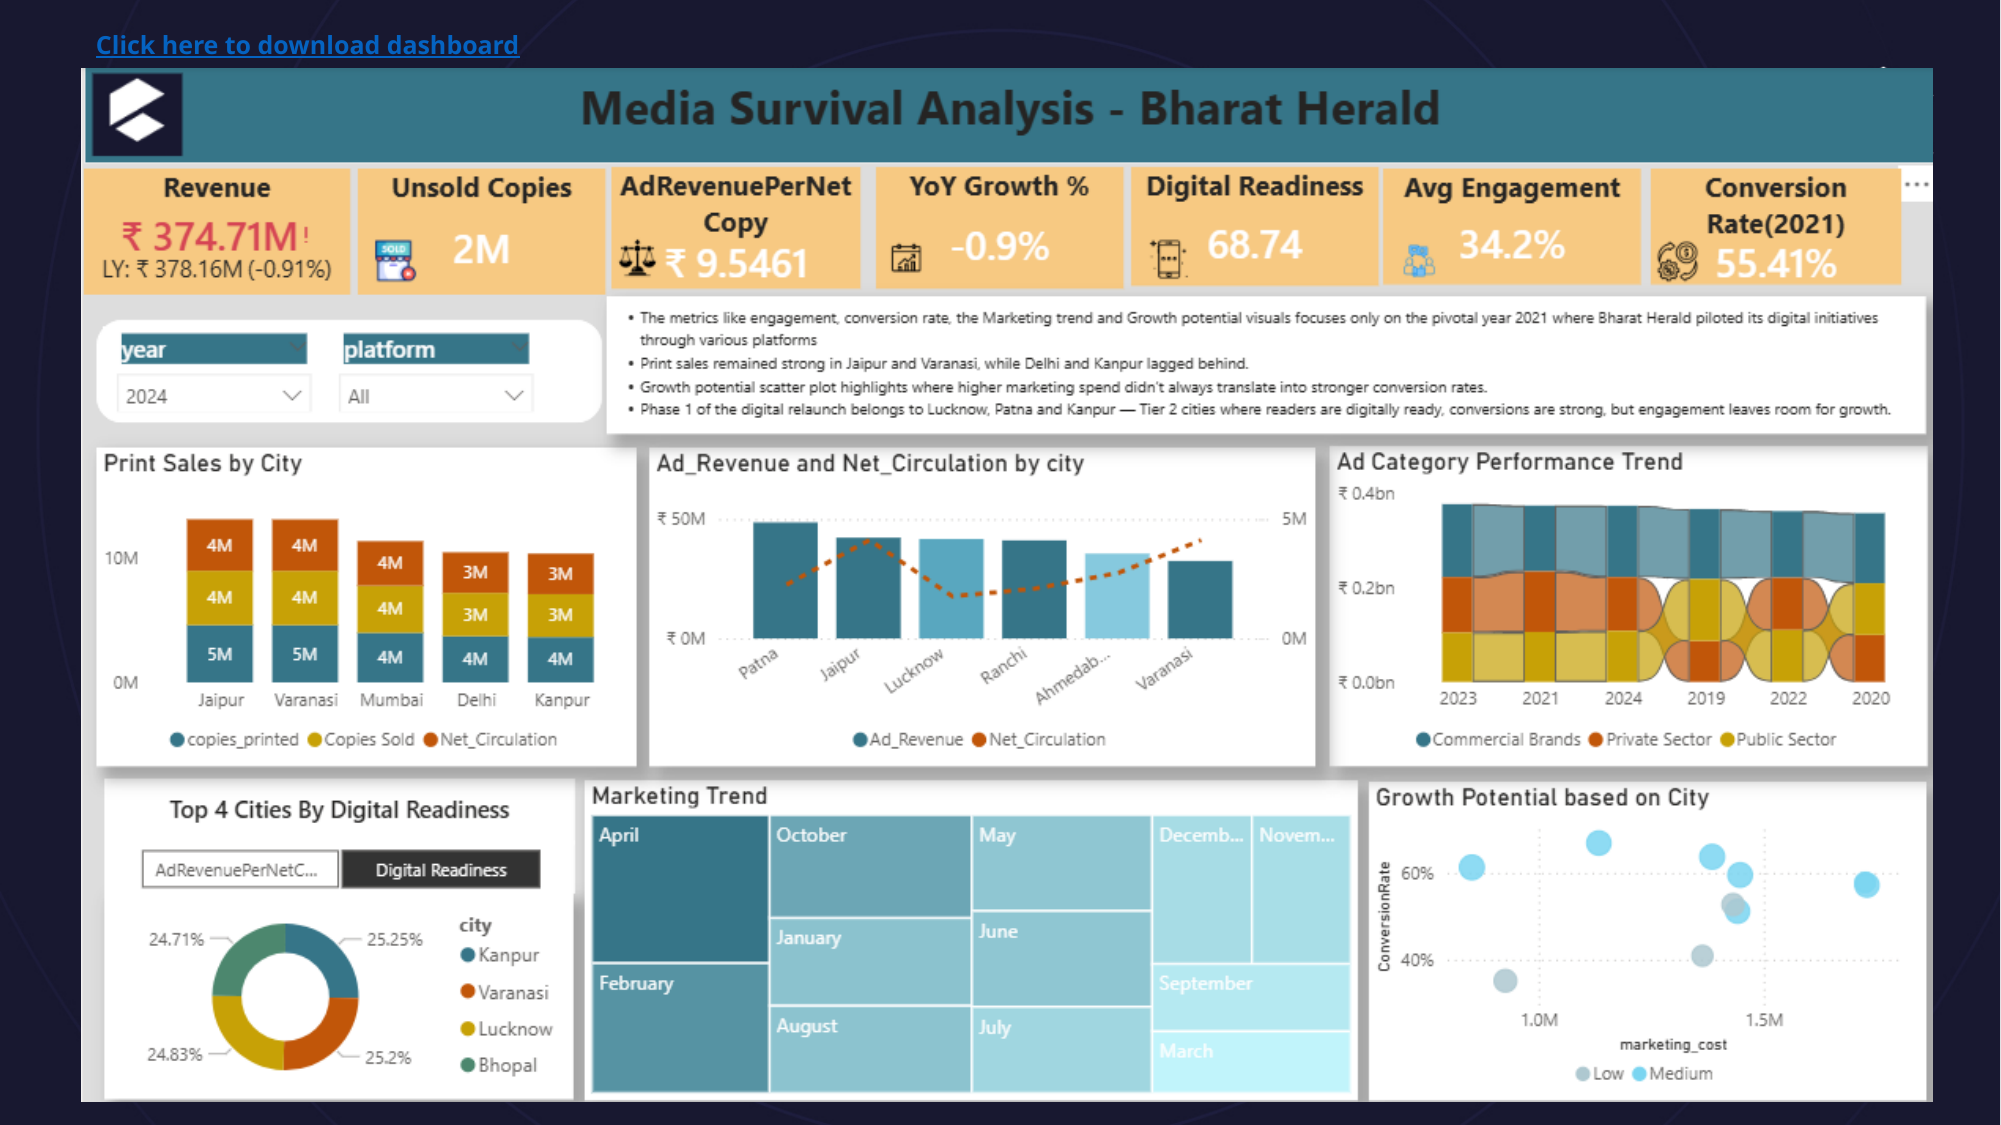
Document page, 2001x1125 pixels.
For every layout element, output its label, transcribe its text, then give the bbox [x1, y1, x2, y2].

picture [0, 0, 2001, 1125]
text_box Click here to download dashboard [81, 4, 1367, 68]
